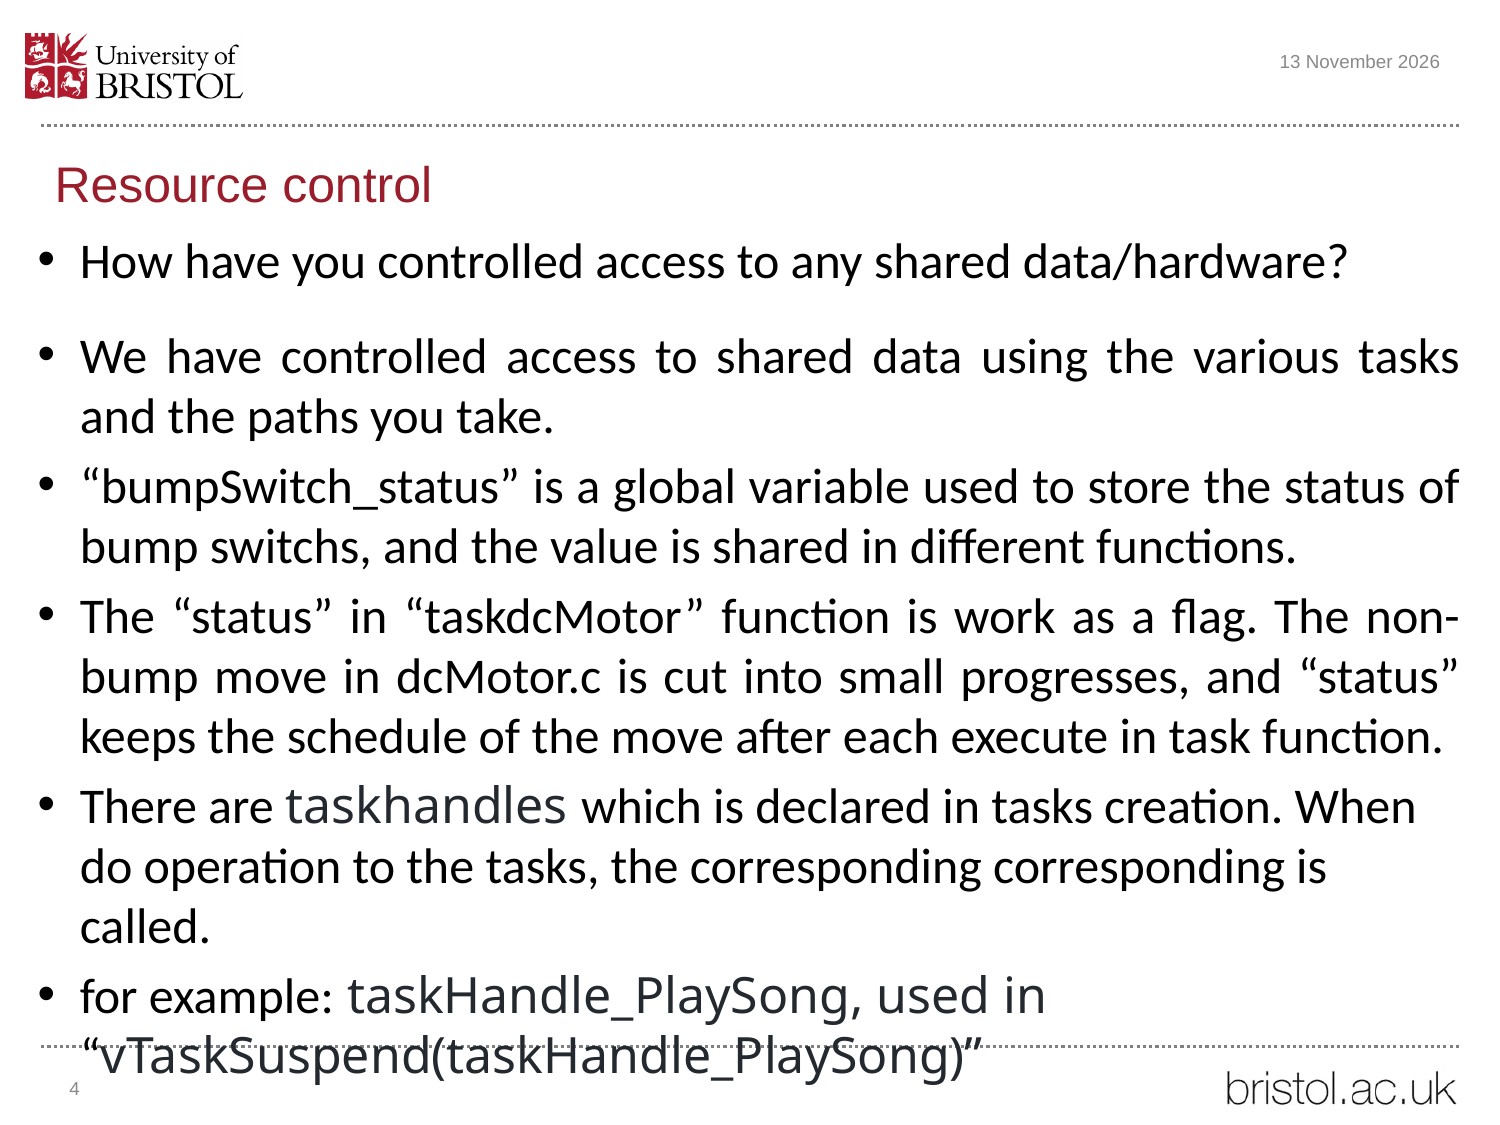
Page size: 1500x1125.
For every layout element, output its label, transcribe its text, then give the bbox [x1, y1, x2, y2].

picture [1210, 1061, 1459, 1118]
title Resource control [39, 125, 1459, 220]
slide_number 4 [15, 1057, 134, 1118]
picture [25, 33, 243, 99]
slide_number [1187, 42, 1455, 79]
list How have you controlled access to any shared data/hardware? We have controlled access to shared data using the various tasks and the paths you take. “bumpSwitch_status” is a global variable used to store the status of bump switchs, and the value is shared in different functions. The “status” in “taskdcMotor” function is work as a flag. The non-bump move in dcMotor.c is cut into small progresses, and “status” keeps the schedule of the move after each execute in task function. There are taskhandles which is declared in tasks creation. When do operation to the tasks, the corresponding corresponding is called. for example: taskHandle_PlaySong, used in “vTaskSuspend(taskHandle_PlaySong)” [22, 221, 1476, 1037]
